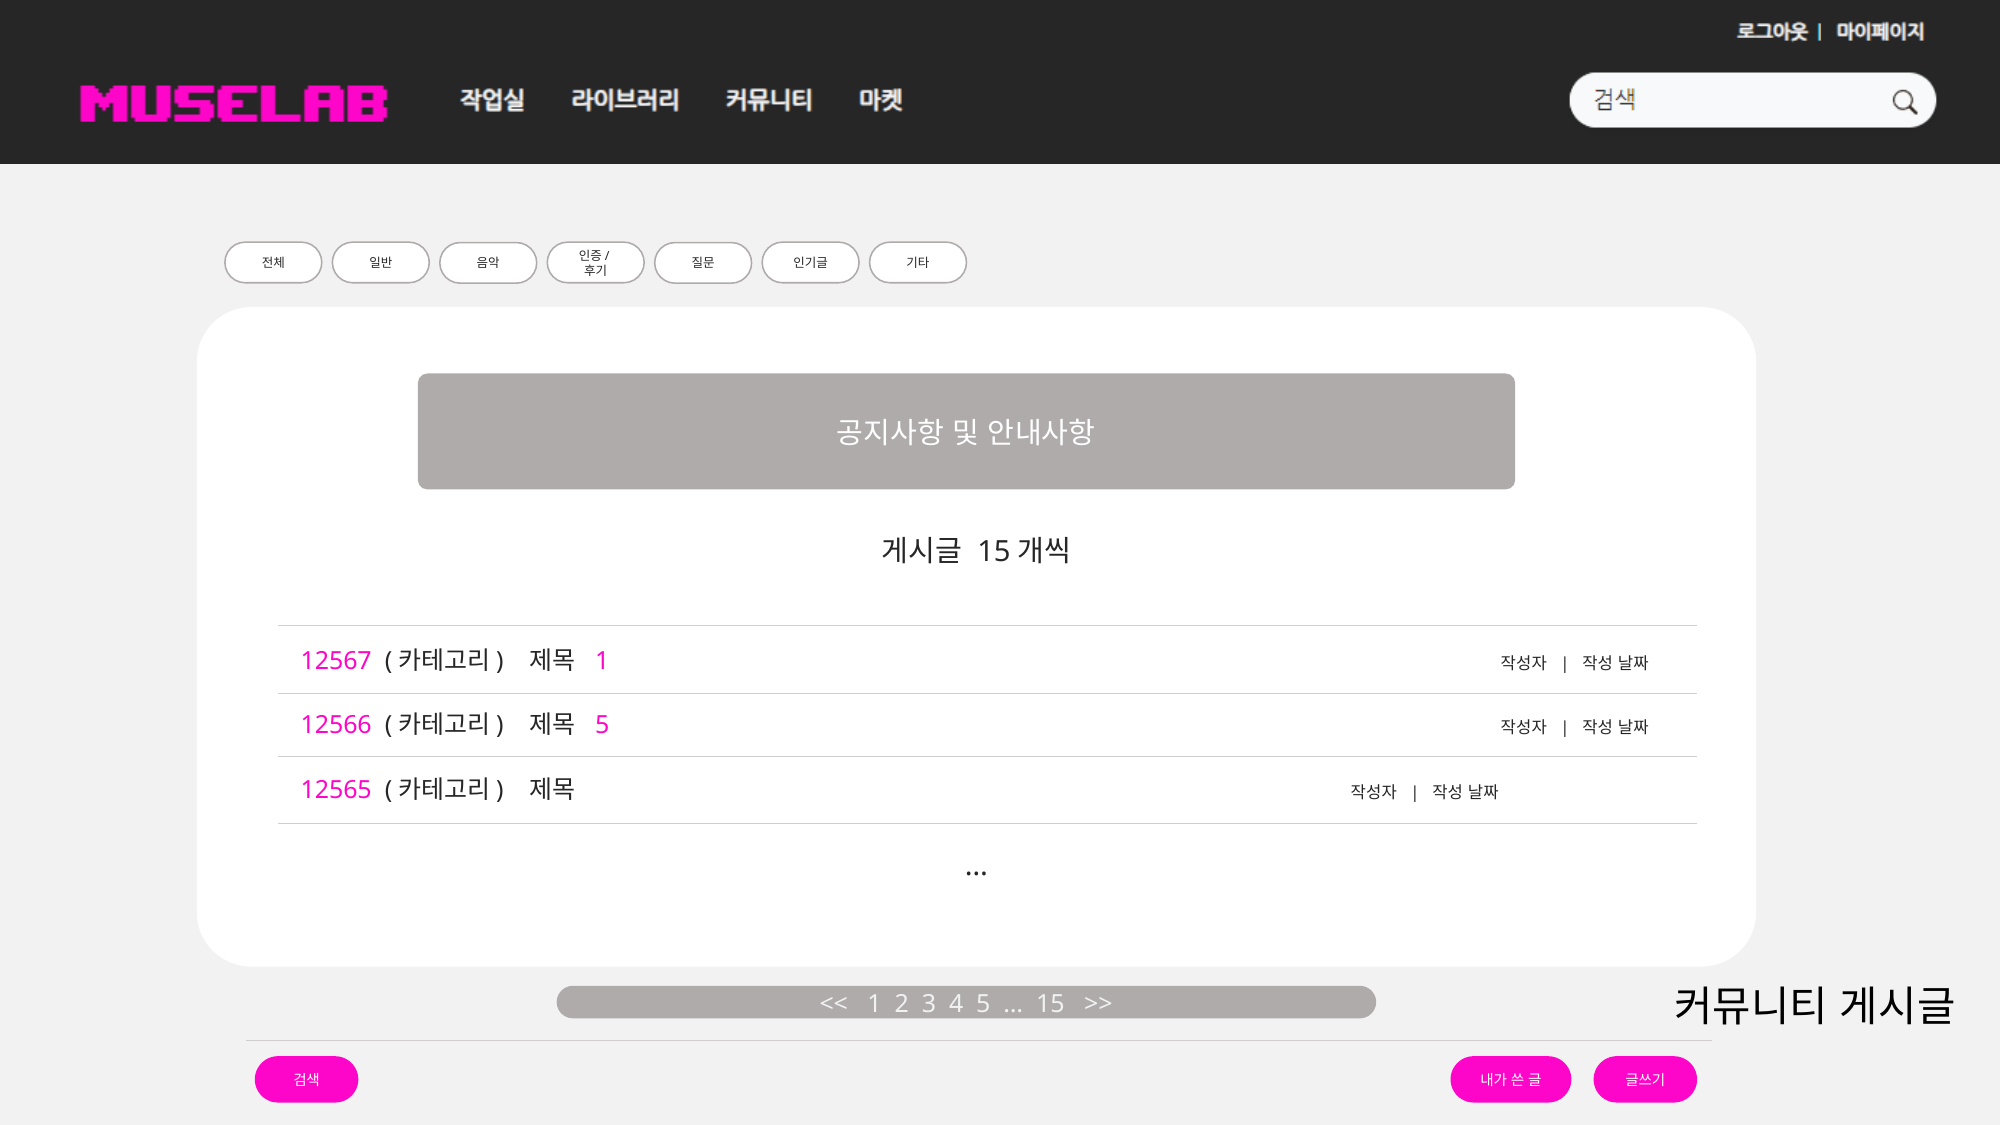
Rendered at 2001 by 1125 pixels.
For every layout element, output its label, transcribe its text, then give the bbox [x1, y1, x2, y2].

text_box 내가 쓴 글 [1449, 1055, 1573, 1104]
text_box << 1 2 3 4 5 … 15 >> [555, 984, 1378, 1020]
text_box 검색 [253, 1055, 360, 1104]
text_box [196, 307, 1757, 967]
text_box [224, 242, 967, 284]
text_box 커뮤니티 게시글 [1596, 972, 2000, 1038]
text_box 글쓰기 [1592, 1055, 1699, 1104]
picture [0, 0, 2000, 164]
